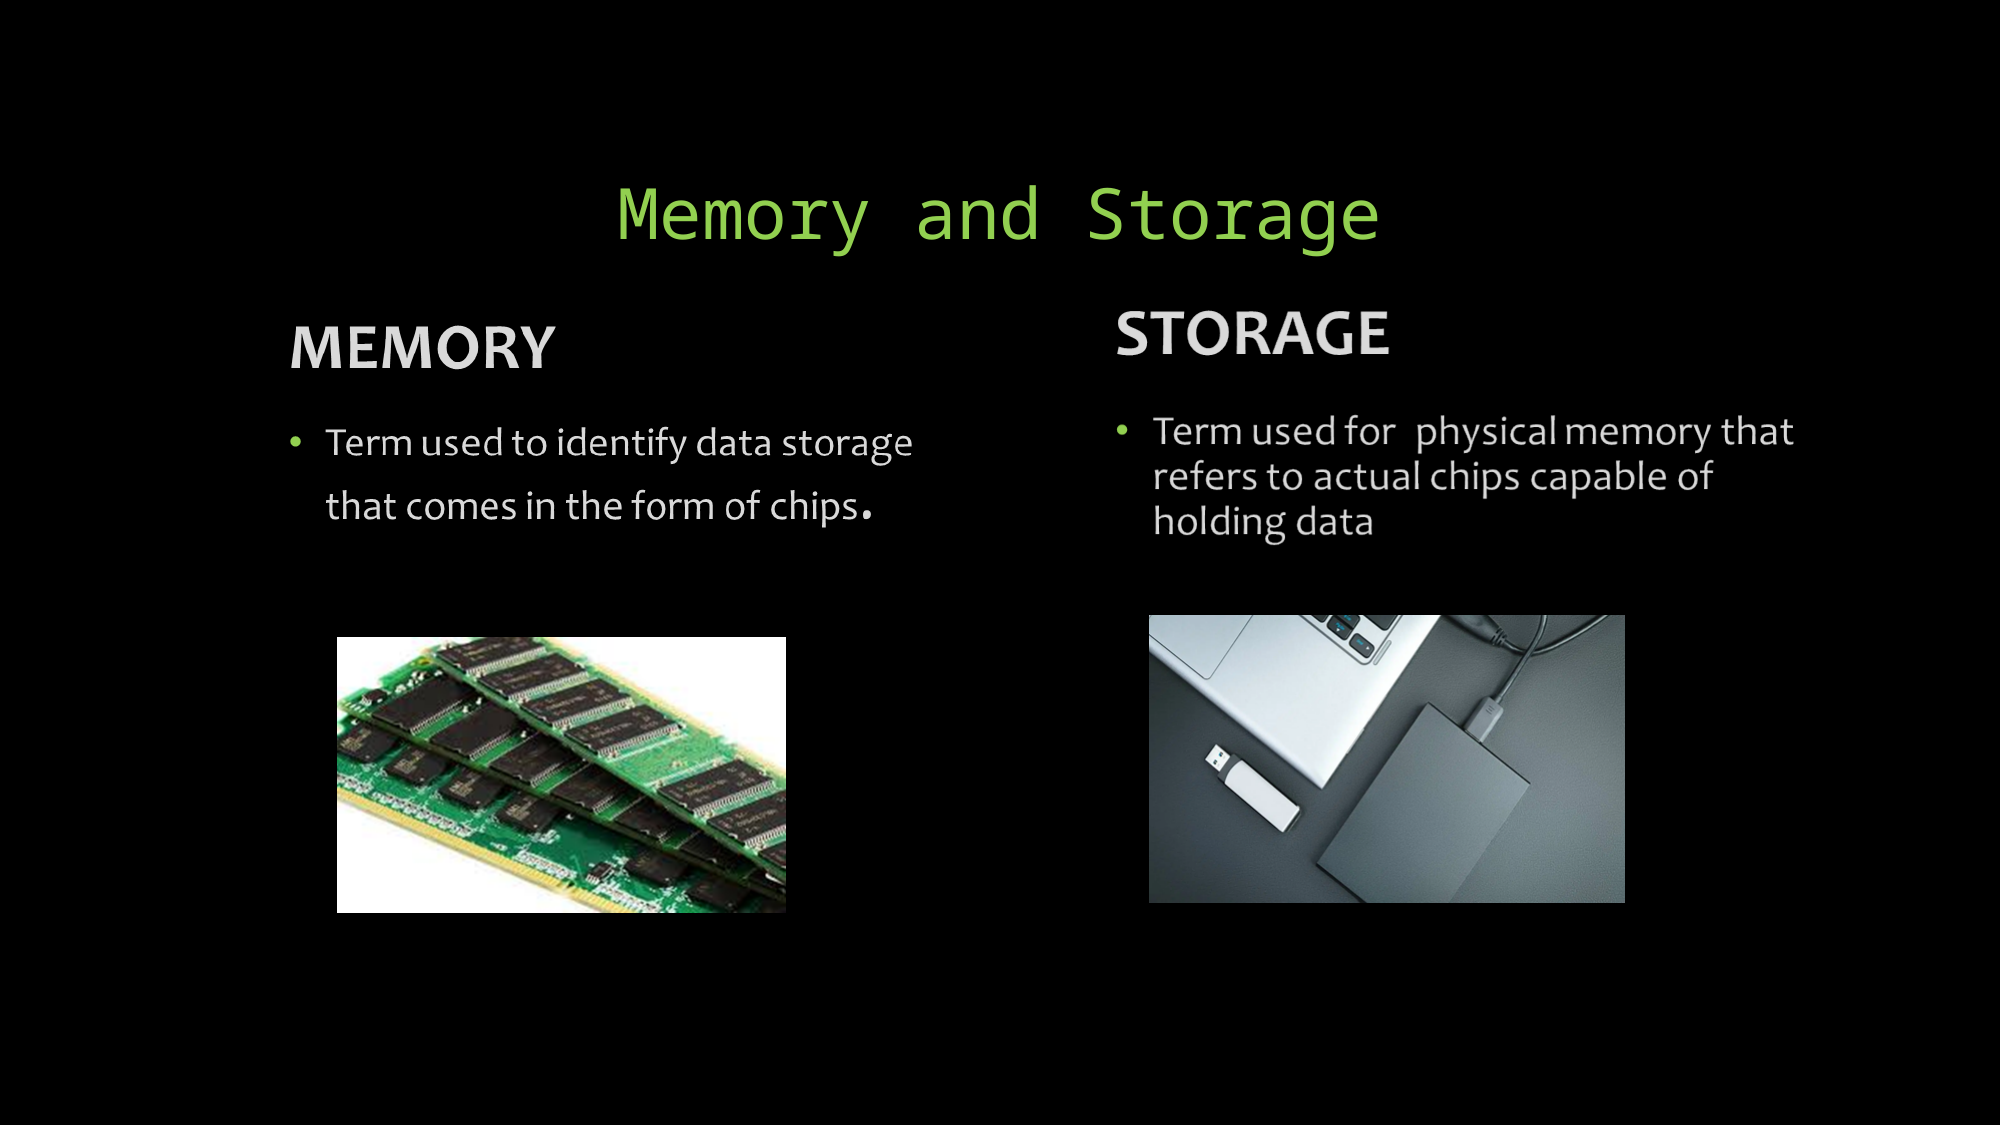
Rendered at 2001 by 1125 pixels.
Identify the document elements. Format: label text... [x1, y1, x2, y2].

picture [337, 637, 786, 913]
title Memory and Storage [249, 75, 1750, 263]
picture [1074, 271, 1828, 994]
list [249, 287, 966, 988]
